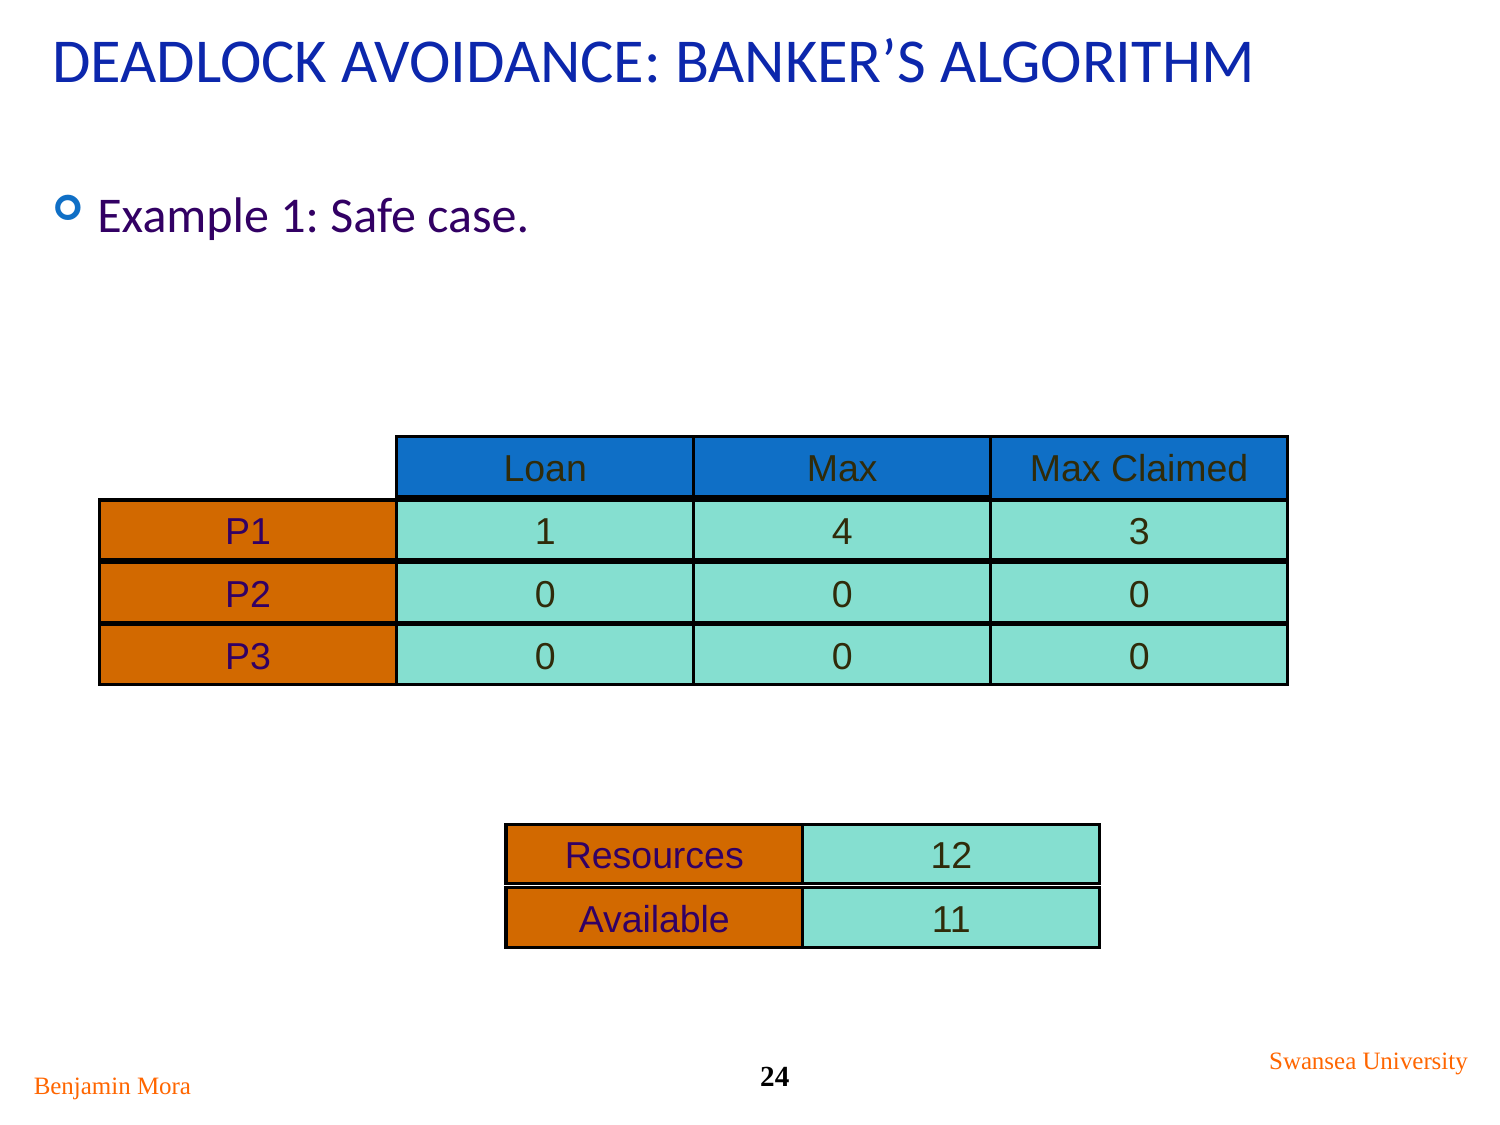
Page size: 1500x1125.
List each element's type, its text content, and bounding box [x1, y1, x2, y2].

text_box 0 [990, 562, 1288, 623]
text_box 1 [397, 499, 693, 560]
text_box Available [505, 887, 803, 948]
list Example 1: Safe case. [37, 174, 1463, 1038]
text_box Swansea University [1249, 1037, 1488, 1083]
text_box 24 [675, 1049, 875, 1100]
text_box 4 [693, 499, 990, 560]
text_box 0 [397, 562, 693, 623]
title Deadlock avoidance: Banker’s Algorithm [37, 12, 1463, 150]
text_box Loan [396, 436, 693, 497]
text_box 0 [990, 624, 1288, 685]
text_box 3 [990, 499, 1288, 560]
text_box P2 [99, 562, 397, 623]
text_box 11 [803, 887, 1100, 948]
text_box P1 [99, 499, 397, 560]
text_box Max [693, 436, 990, 497]
text_box 0 [693, 624, 990, 685]
text_box Max Claimed [990, 436, 1288, 499]
text_box 0 [397, 624, 693, 685]
text_box Resources [505, 824, 803, 884]
text_box Benjamin Mora [12, 1062, 213, 1108]
text_box 12 [803, 824, 1100, 884]
text_box 0 [693, 562, 990, 623]
text_box P3 [99, 624, 397, 685]
